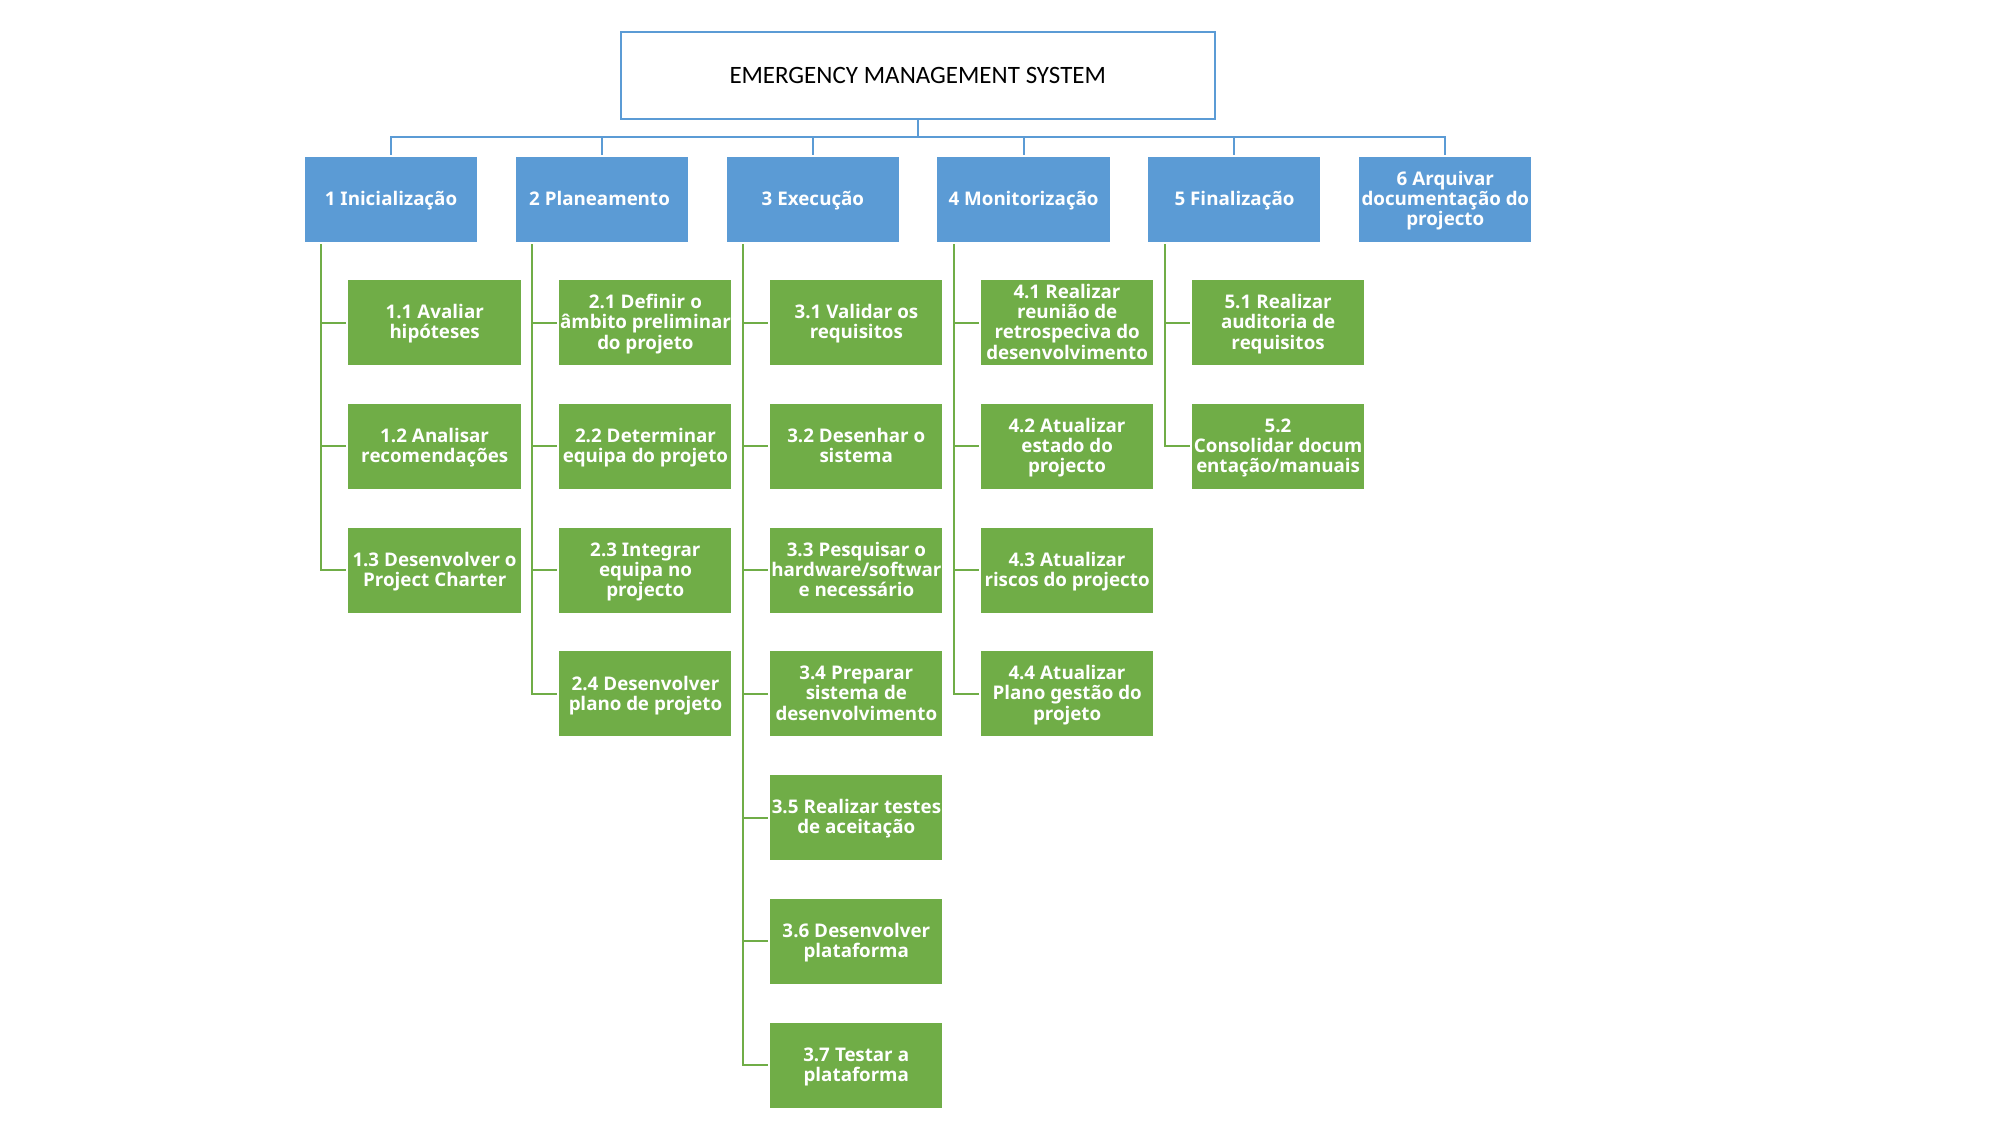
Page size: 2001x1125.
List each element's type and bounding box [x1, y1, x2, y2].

text_box [156, 31, 1680, 1110]
